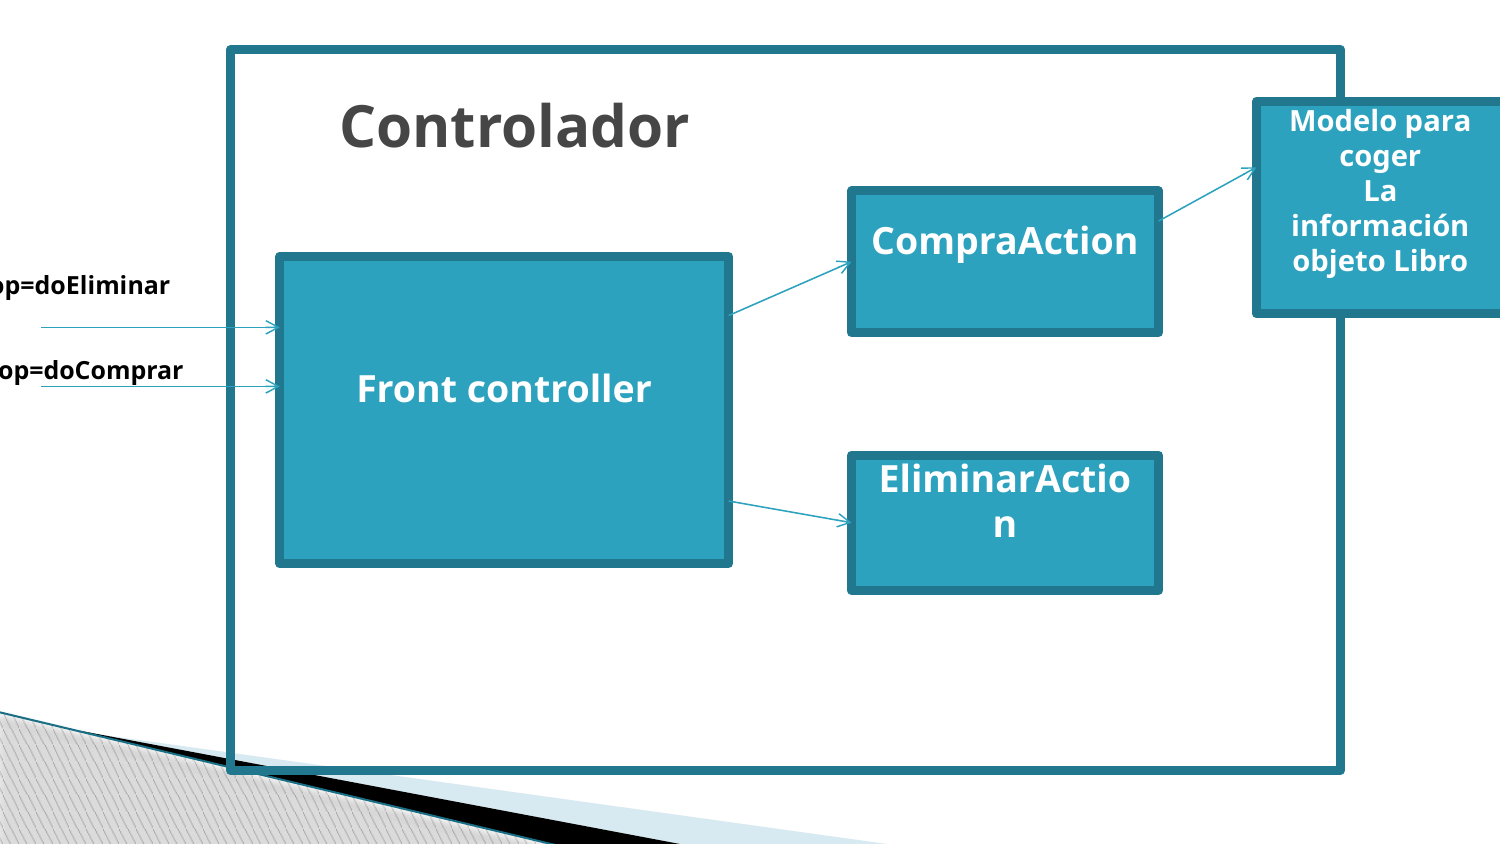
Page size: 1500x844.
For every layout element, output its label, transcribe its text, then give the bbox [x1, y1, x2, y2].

text_box [226, 45, 1345, 775]
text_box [728, 261, 852, 316]
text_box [728, 500, 852, 523]
text_box op=doComprar [0, 347, 250, 392]
text_box Controlador [324, 81, 729, 167]
text_box op=doEliminar [0, 261, 241, 307]
text_box Modelo para coger La información objeto Libro [1252, 97, 1500, 318]
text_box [1158, 167, 1257, 222]
